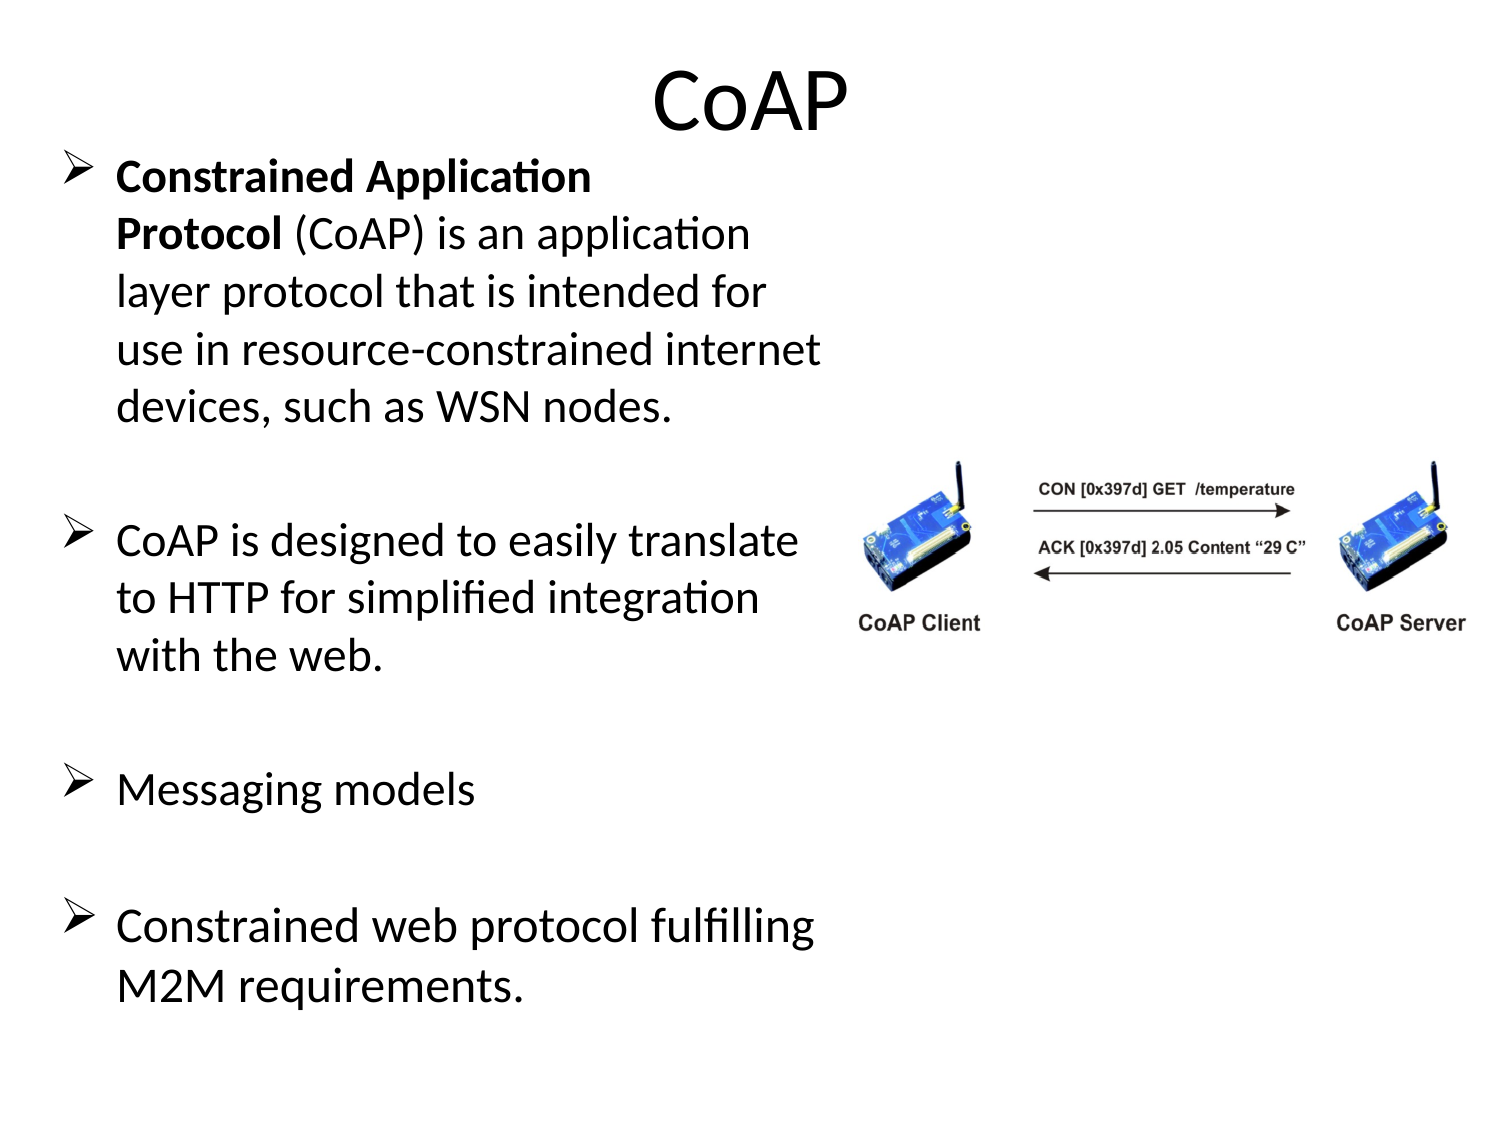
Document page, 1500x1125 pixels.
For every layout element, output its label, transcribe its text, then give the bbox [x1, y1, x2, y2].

title CoAP [76, 0, 1427, 188]
list Constrained Application Protocol (CoAP) is an application layer protocol that is intended for use in resource-constrained internet devices, such as WSN nodes. CoAP is designed to easily translate to HTTP for simplified integration with the web. Messaging models Constrained web protocol fulfilling M2M requirements. [44, 137, 849, 1047]
picture [844, 432, 1472, 651]
